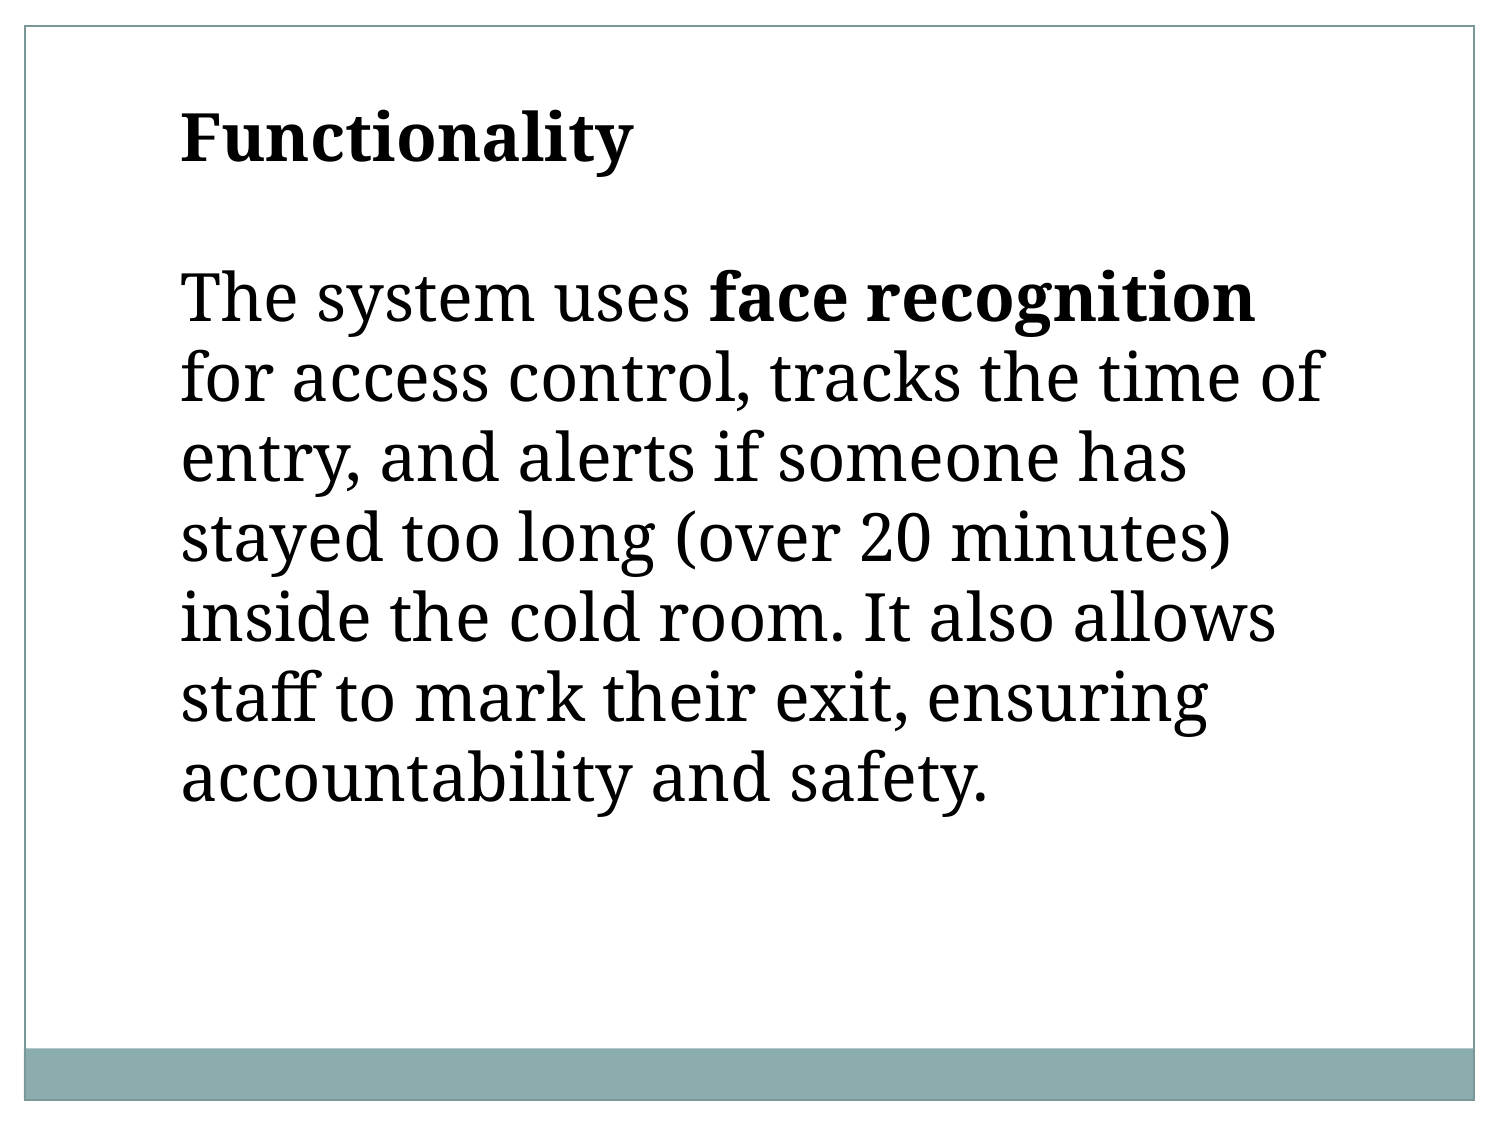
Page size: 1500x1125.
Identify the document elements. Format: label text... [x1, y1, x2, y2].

text_box Functionality The system uses face recognition for access control, tracks the time of entry, and alerts if someone has stayed too long (over 20 minutes) inside the cold room. It also allows staff to mark their exit, ensuring accountability and safety. [165, 87, 1353, 822]
